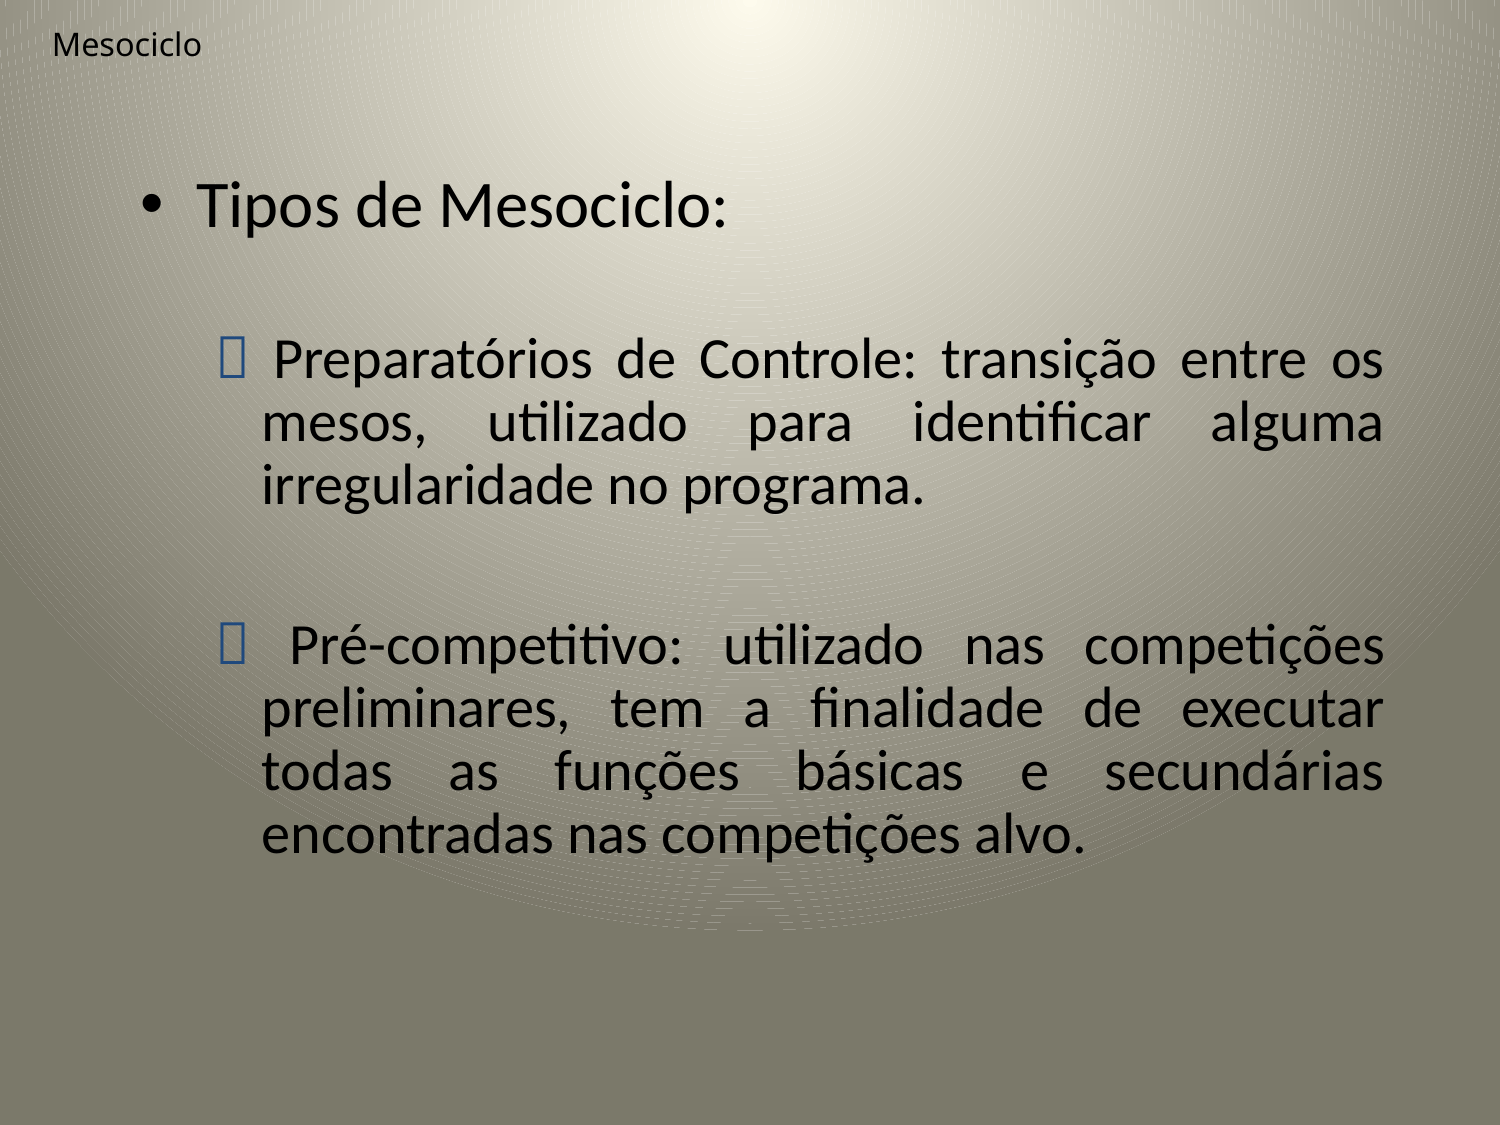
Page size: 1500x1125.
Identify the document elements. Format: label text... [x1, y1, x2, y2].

list Tipos de Mesociclo:  Preparatórios de Controle: transição entre os mesos, utilizado para identificar alguma irregularidade no programa.  Pré-competitivo: utilizado nas competições preliminares, tem a finalidade de executar todas as funções básicas e secundárias encontradas nas competições alvo. [125, 162, 1401, 1013]
title Mesociclo [14, 16, 240, 71]
